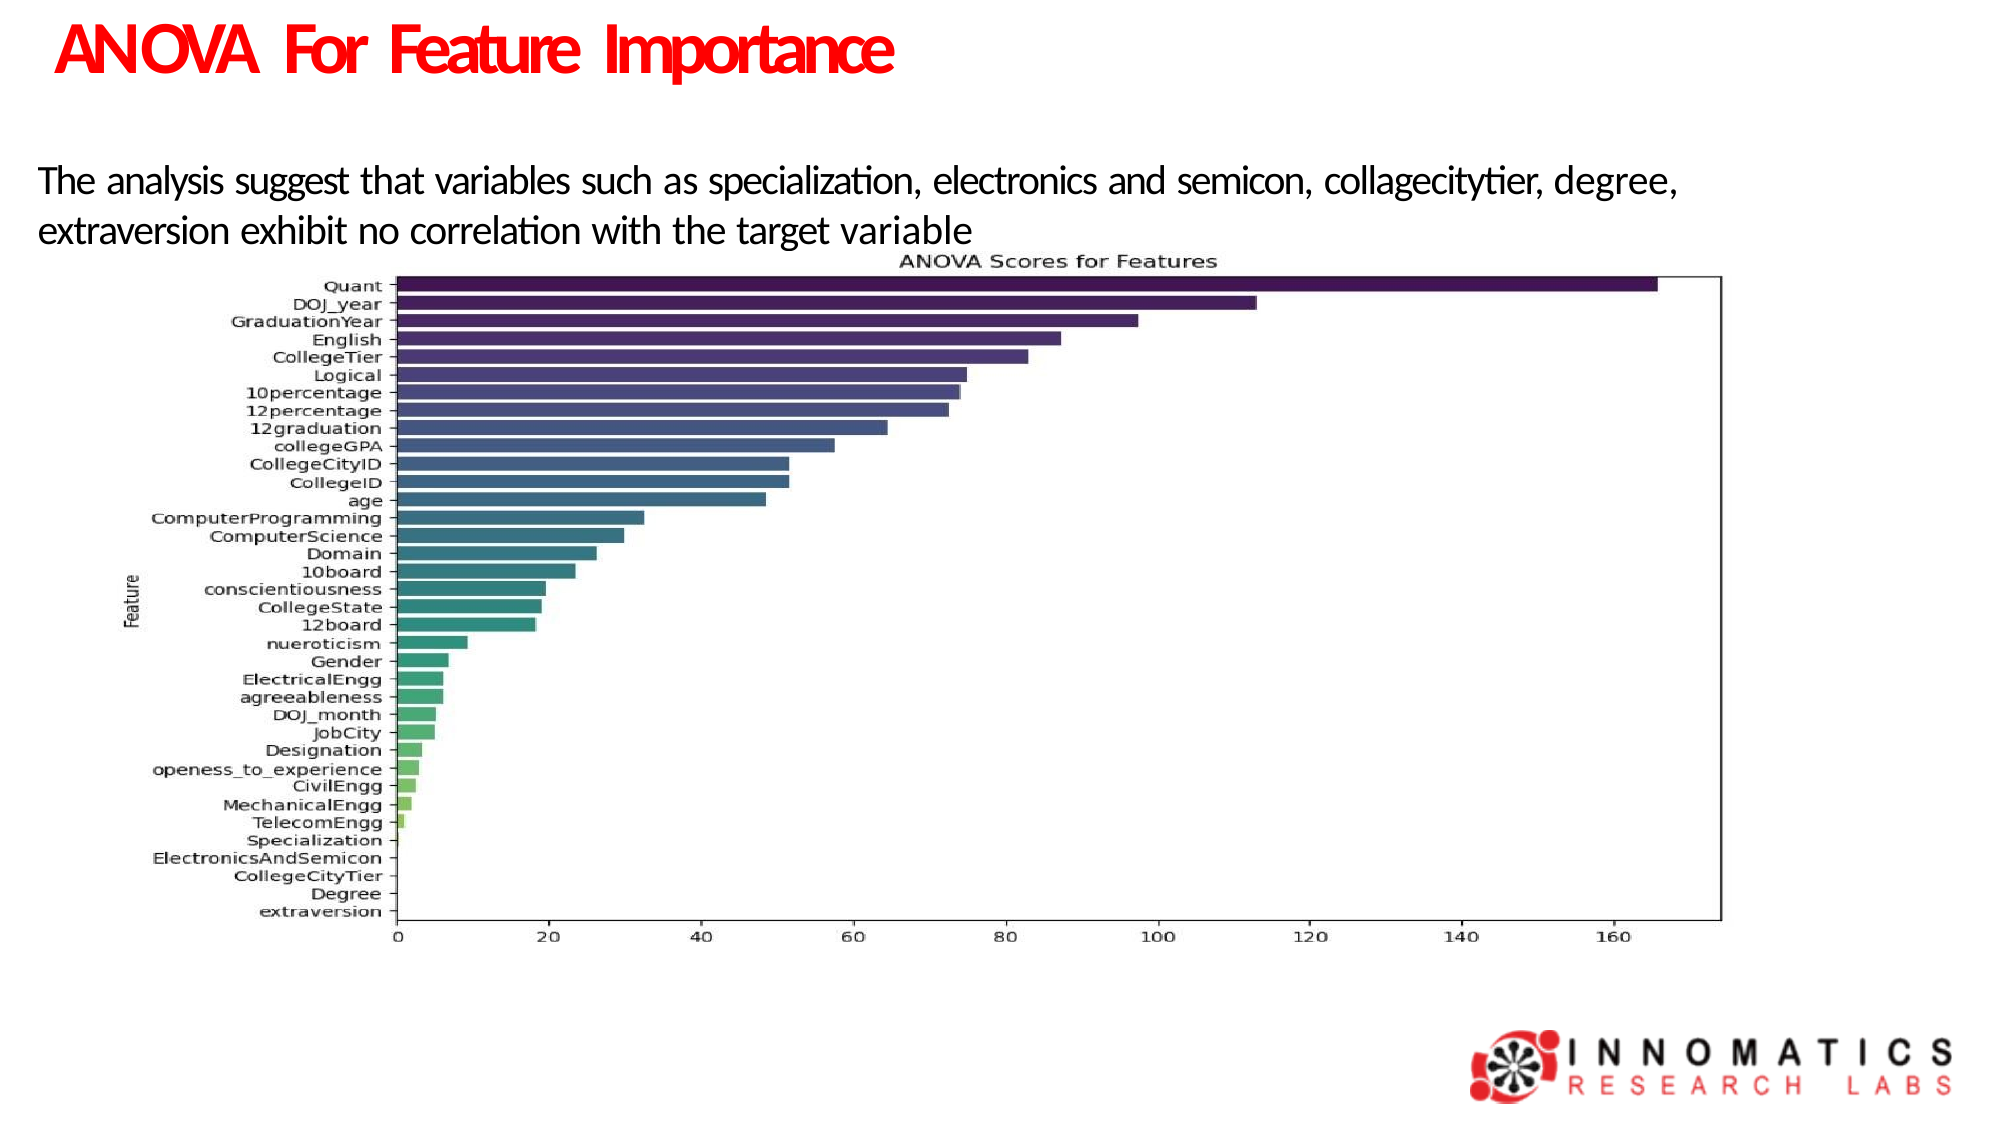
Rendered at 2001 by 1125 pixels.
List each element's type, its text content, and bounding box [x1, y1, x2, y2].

title ANOVA For Feature Importance [52, 0, 1142, 149]
picture [117, 251, 1734, 942]
picture [1470, 1030, 1954, 1104]
text_box The analysis suggest that variables such as specialization, electronics and semicon, collagecitytier, degree, extraversion exhibit no correlation with the target variable [35, 149, 1824, 253]
